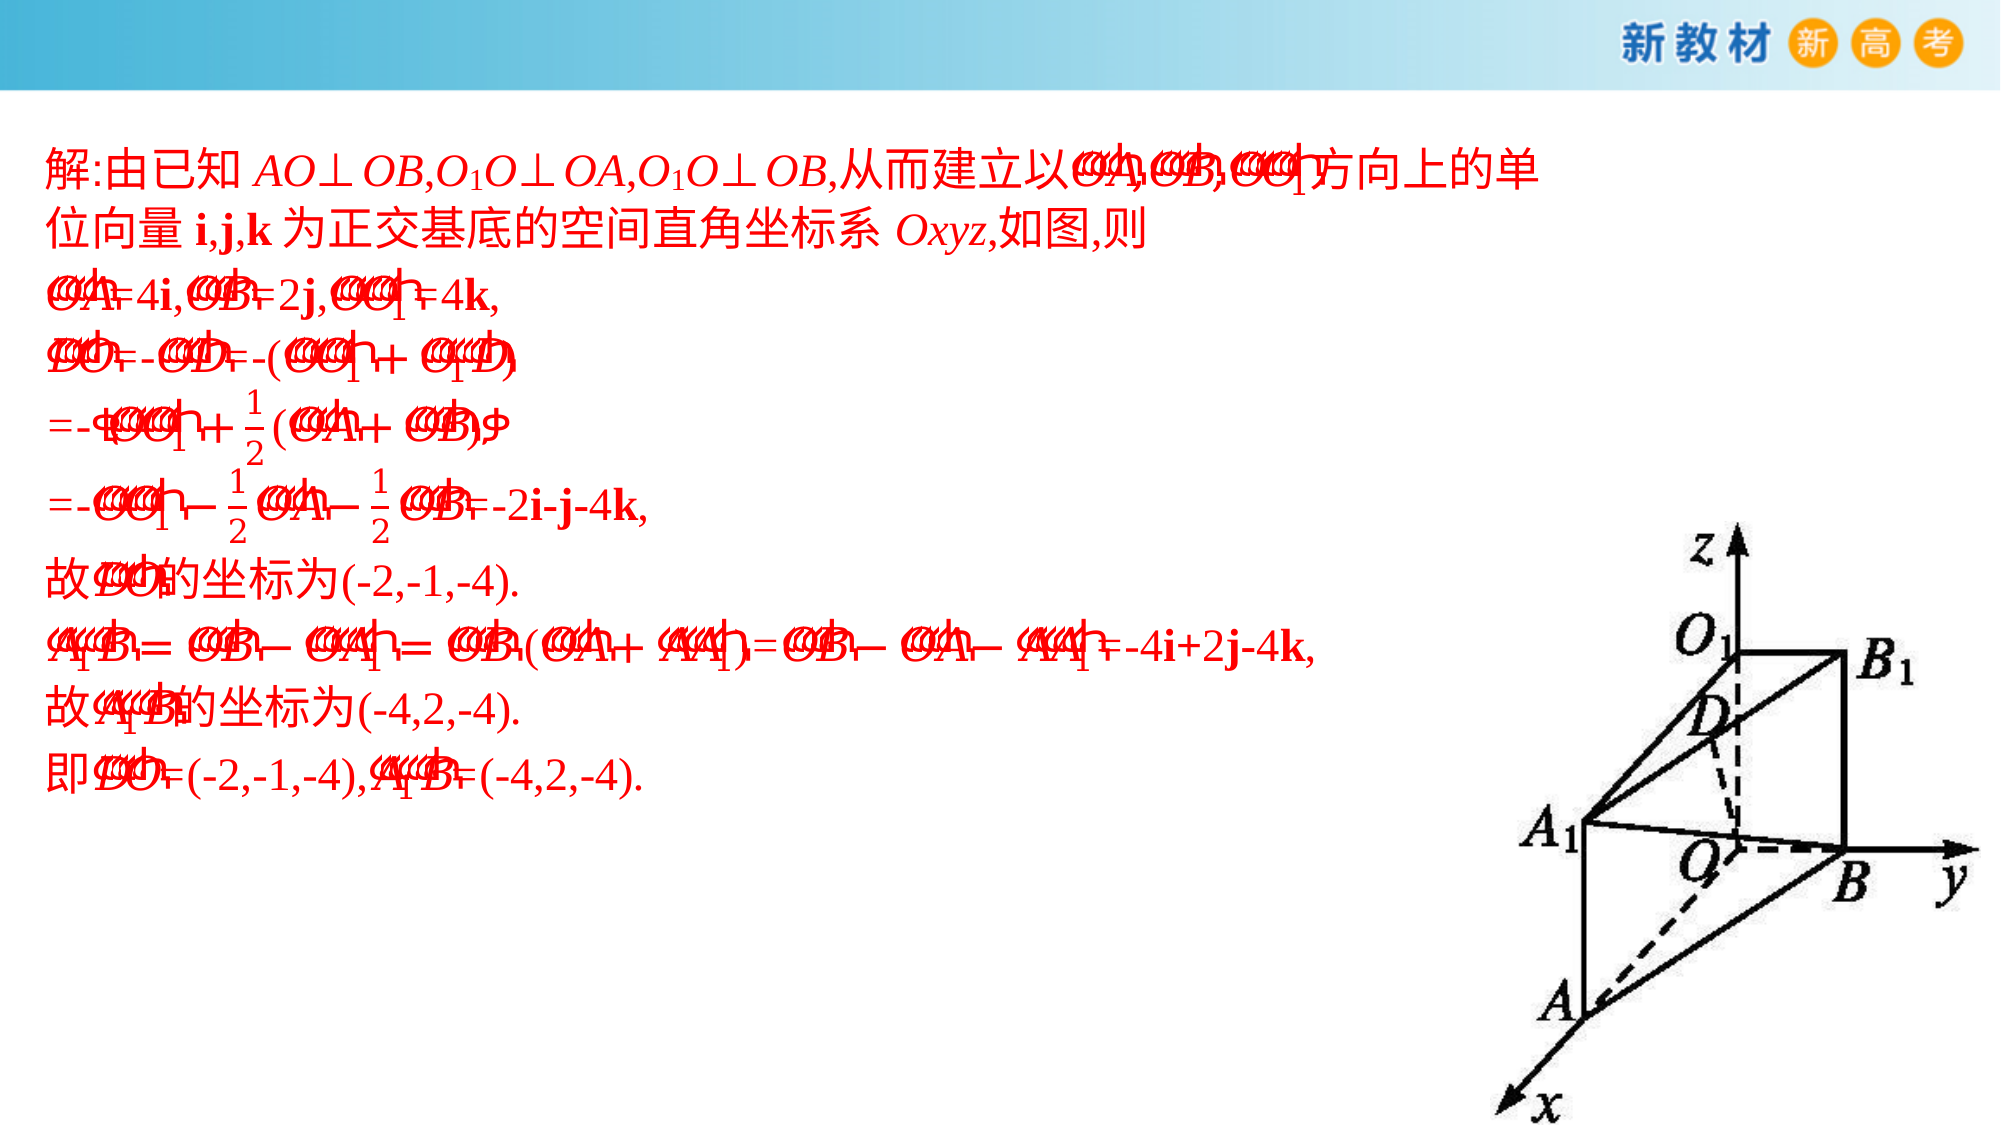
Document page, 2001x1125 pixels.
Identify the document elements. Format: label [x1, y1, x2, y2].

text_box [44, 133, 1566, 806]
picture [0, 0, 2001, 1125]
